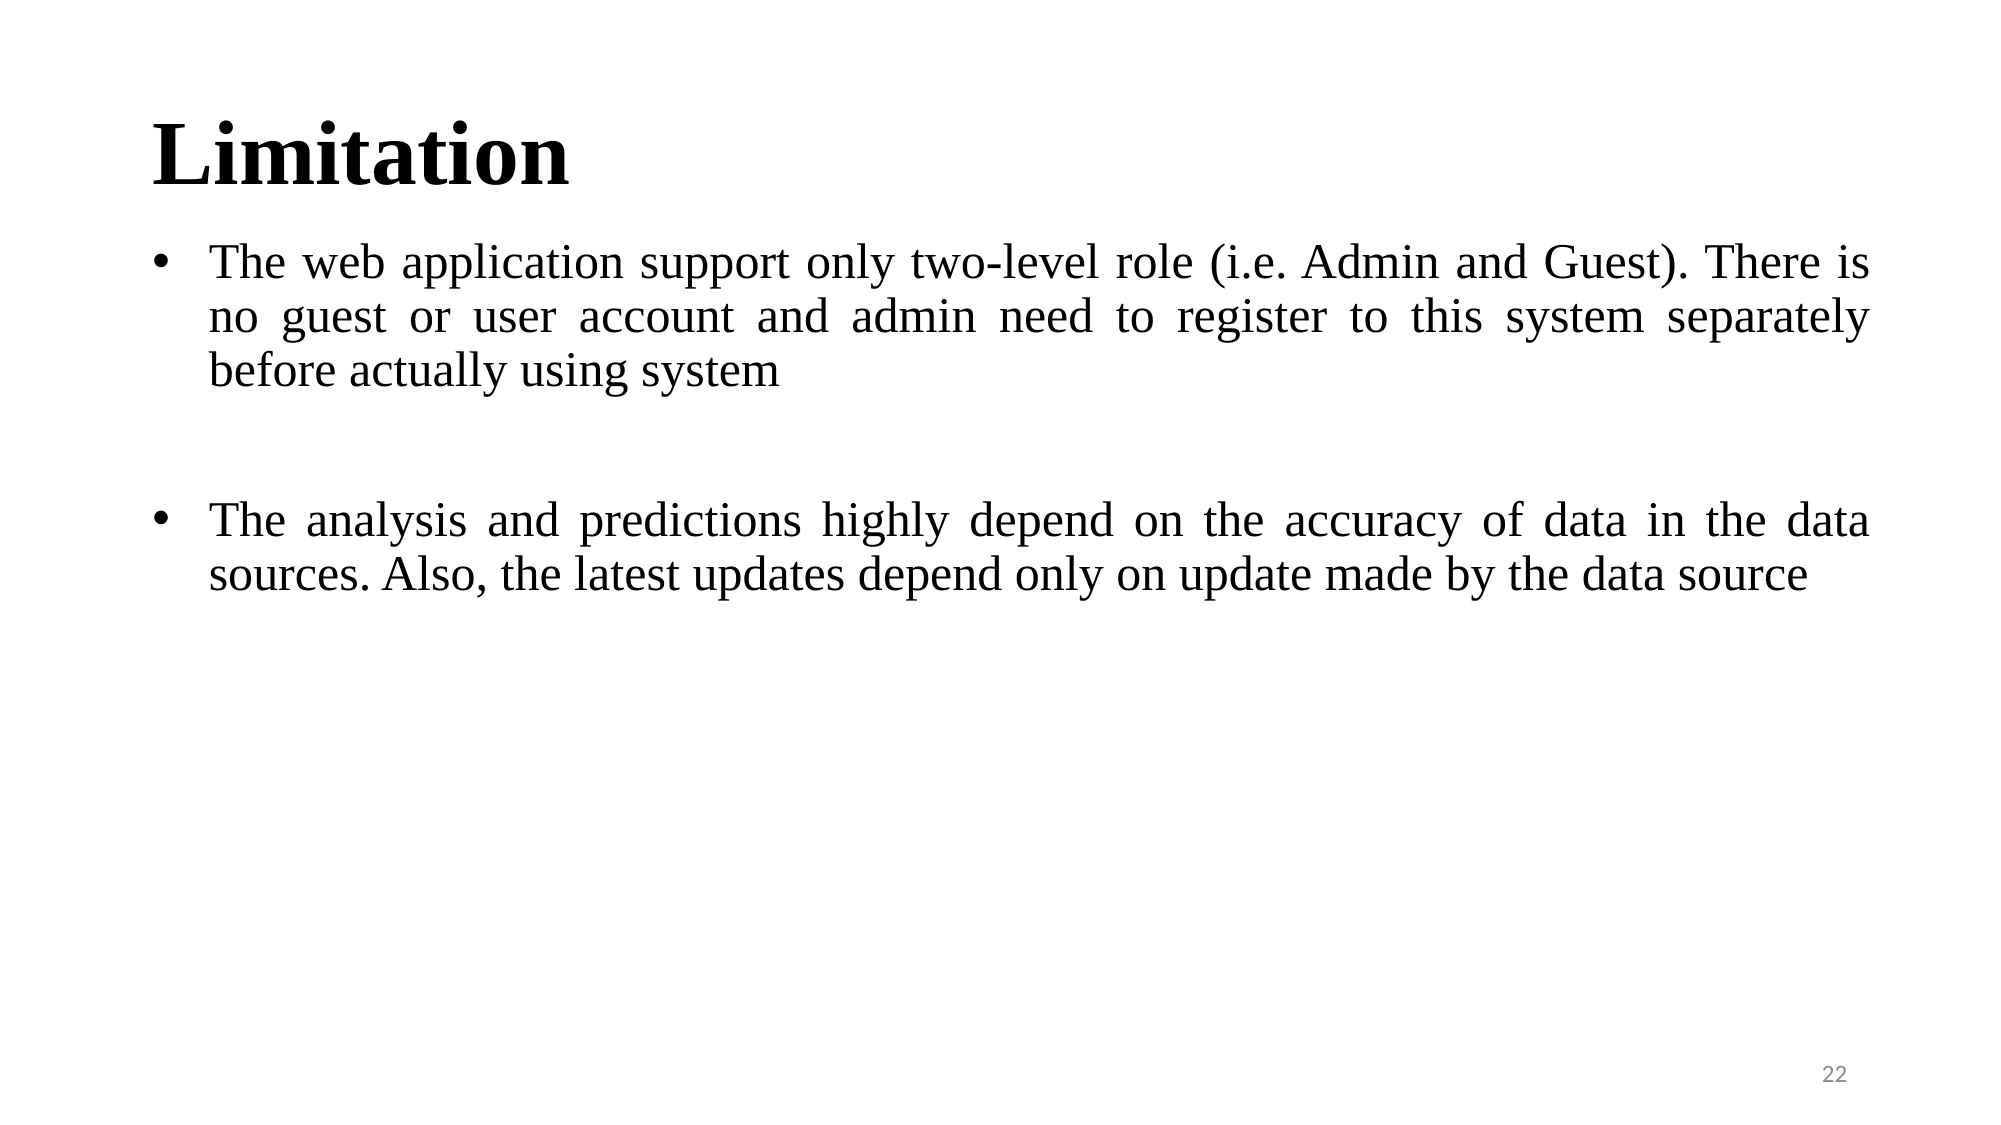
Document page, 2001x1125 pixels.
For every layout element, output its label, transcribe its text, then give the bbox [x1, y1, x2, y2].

slide_number 22 [1412, 1042, 1863, 1103]
subtitle The web application support only two-level role (i.e. Admin and Guest). There is no guest or user account and admin need to register to this system separately before actually using system The analysis and predictions highly depend on the accuracy of data in the data sources. Also, the latest updates depend only on update made by the data source [137, 228, 1887, 975]
text_box Limitation [137, 59, 1863, 212]
